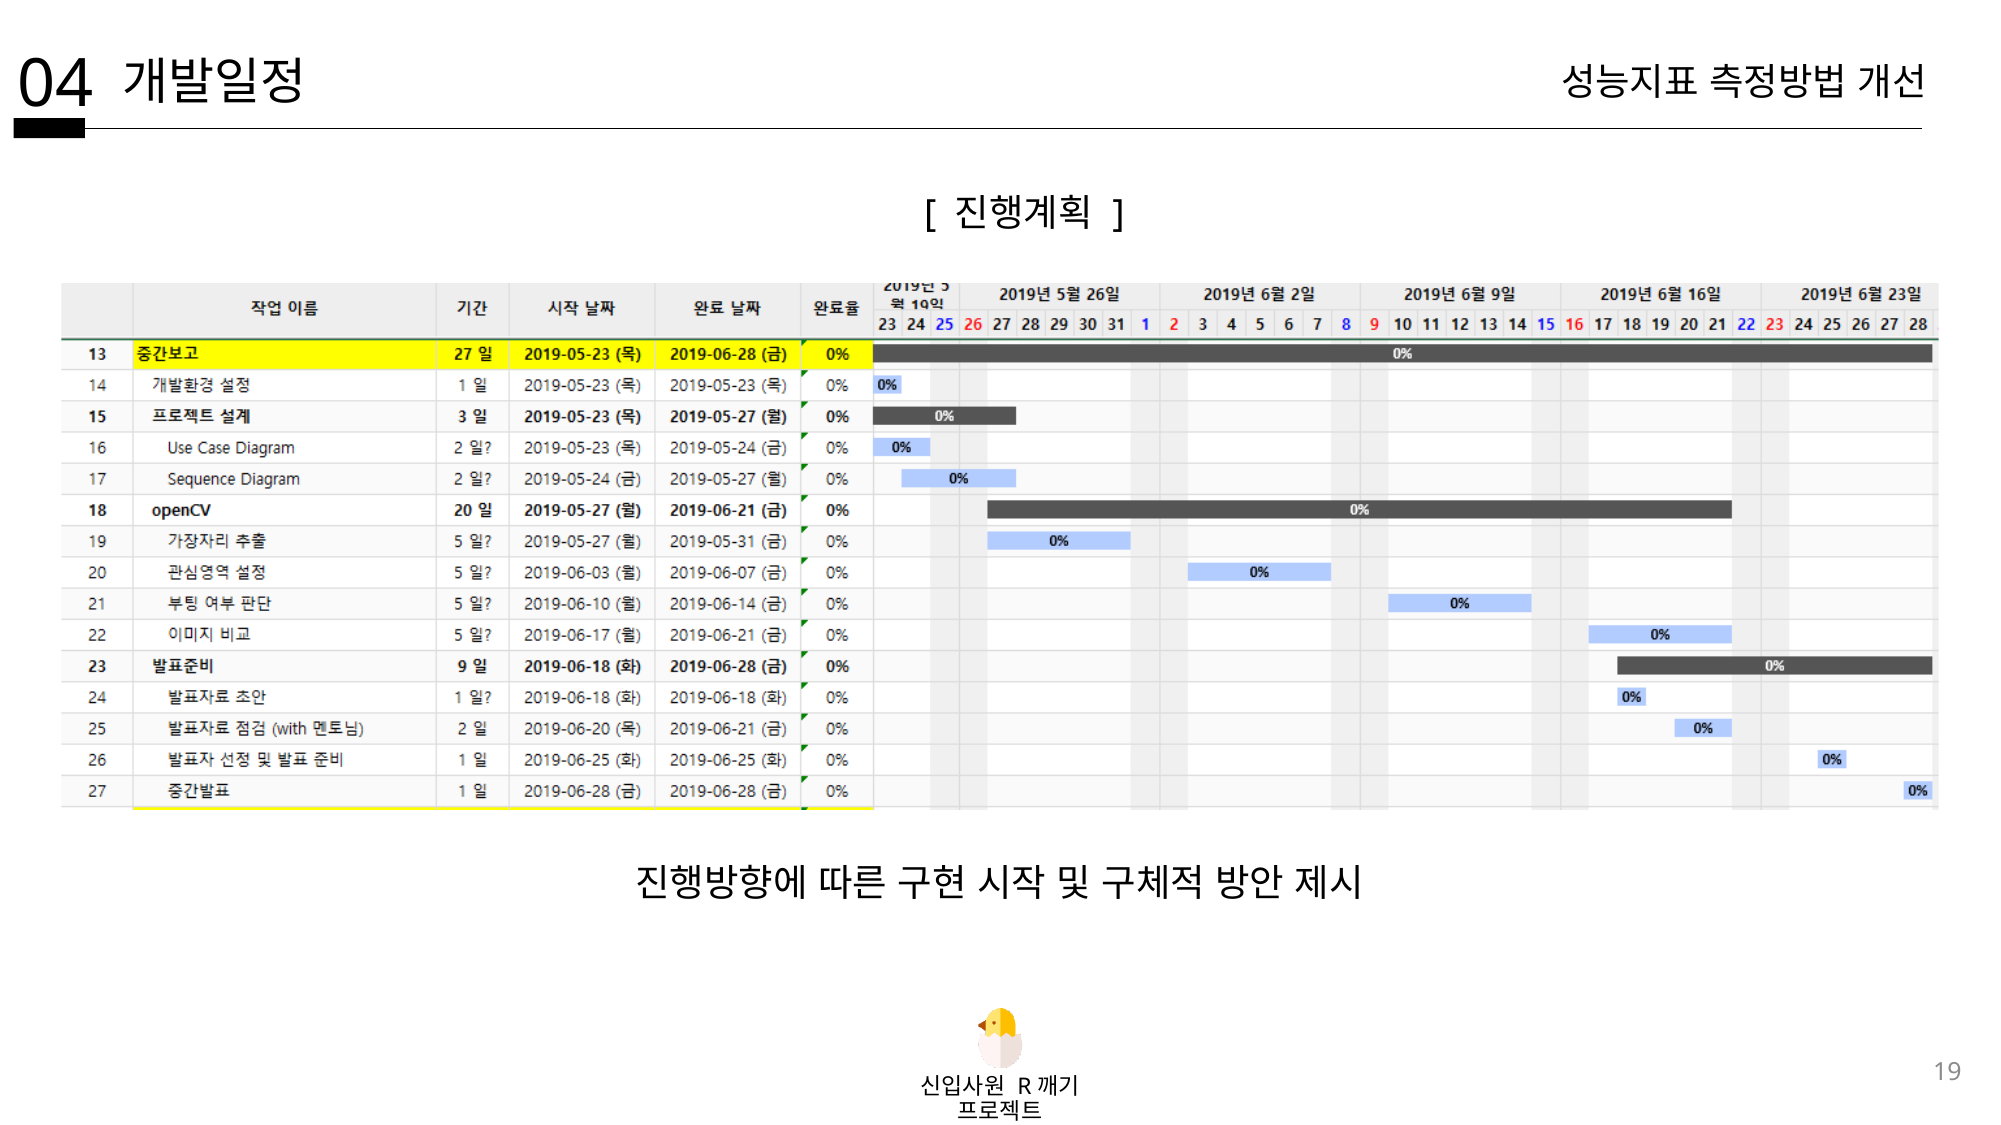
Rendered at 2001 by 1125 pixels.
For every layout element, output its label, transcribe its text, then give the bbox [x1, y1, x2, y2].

text_box 04 [3, 32, 110, 127]
text_box [12, 127, 86, 139]
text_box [864, 1008, 1135, 1109]
text_box [ 진행계획 ] [909, 181, 1140, 242]
slide_number 19 [1526, 1042, 1977, 1103]
picture [61, 282, 1939, 810]
text_box 개발일정 [110, 42, 688, 118]
text_box 진행방향에 따른 구현 시작 및 구체적 방안 제시 [620, 851, 1380, 912]
